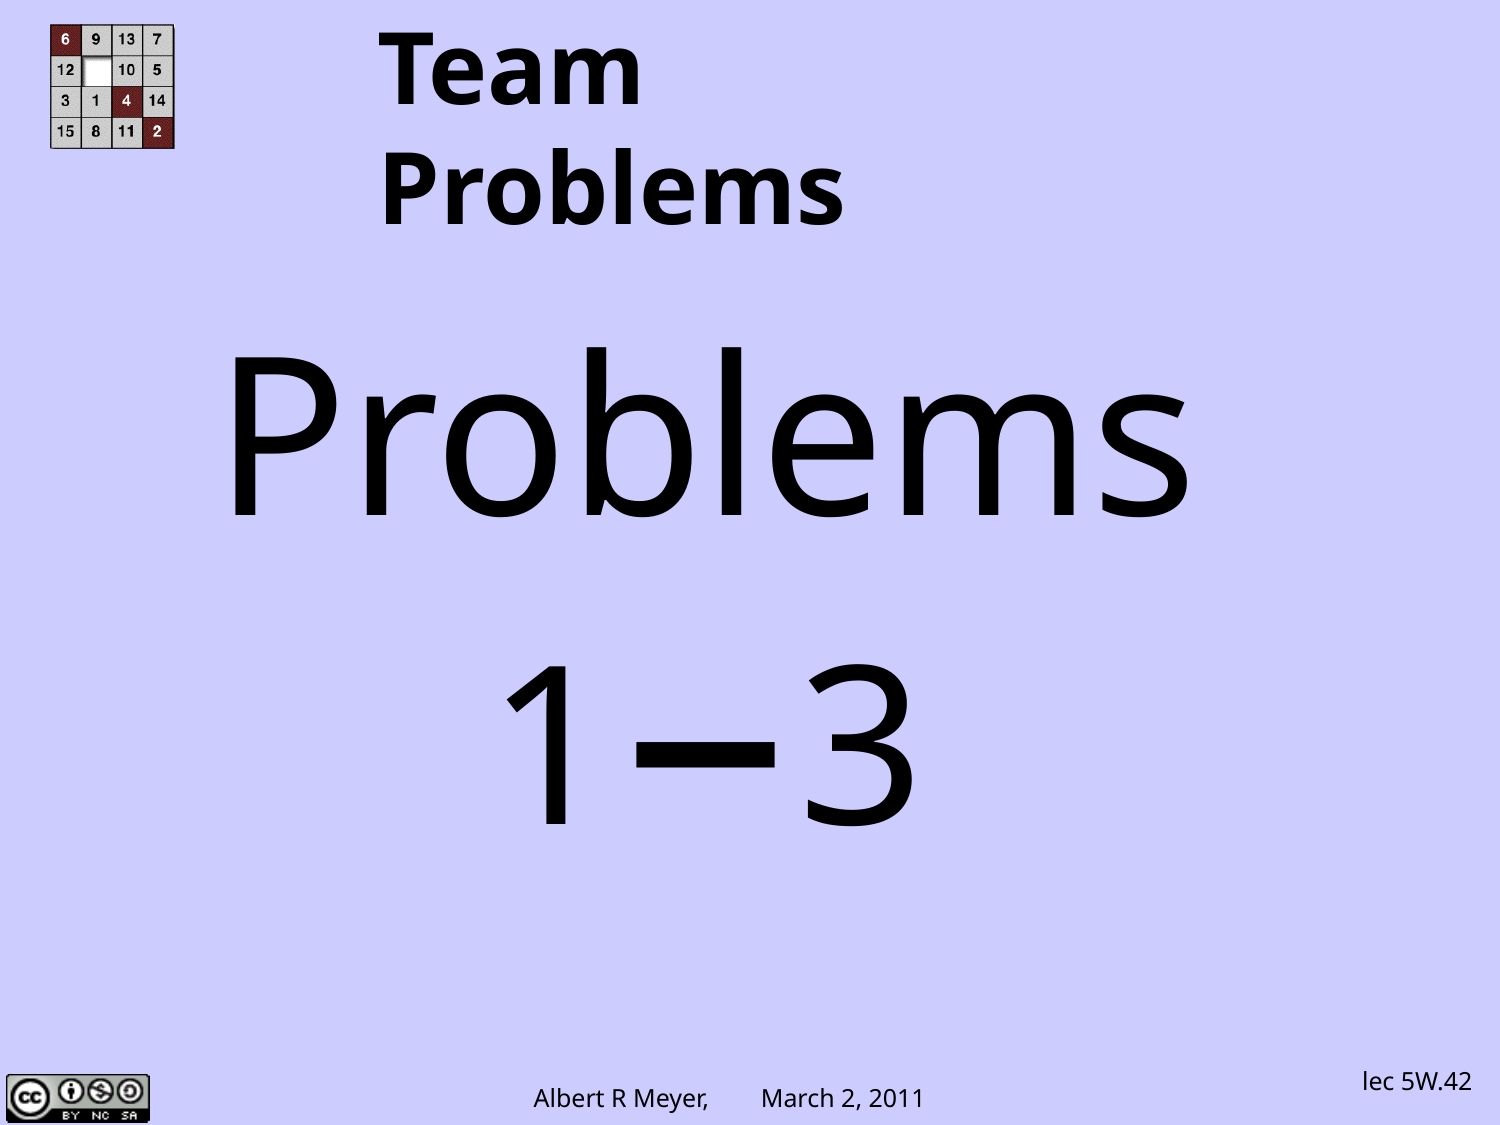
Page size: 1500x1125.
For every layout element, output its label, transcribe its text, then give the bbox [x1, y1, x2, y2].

title Team Problems [362, 24, 1151, 226]
list Problems 1−3 [0, 287, 1413, 1001]
picture [6, 1074, 150, 1123]
slide_number lec 5W.42 [1137, 1052, 1488, 1113]
picture [50, 24, 175, 149]
